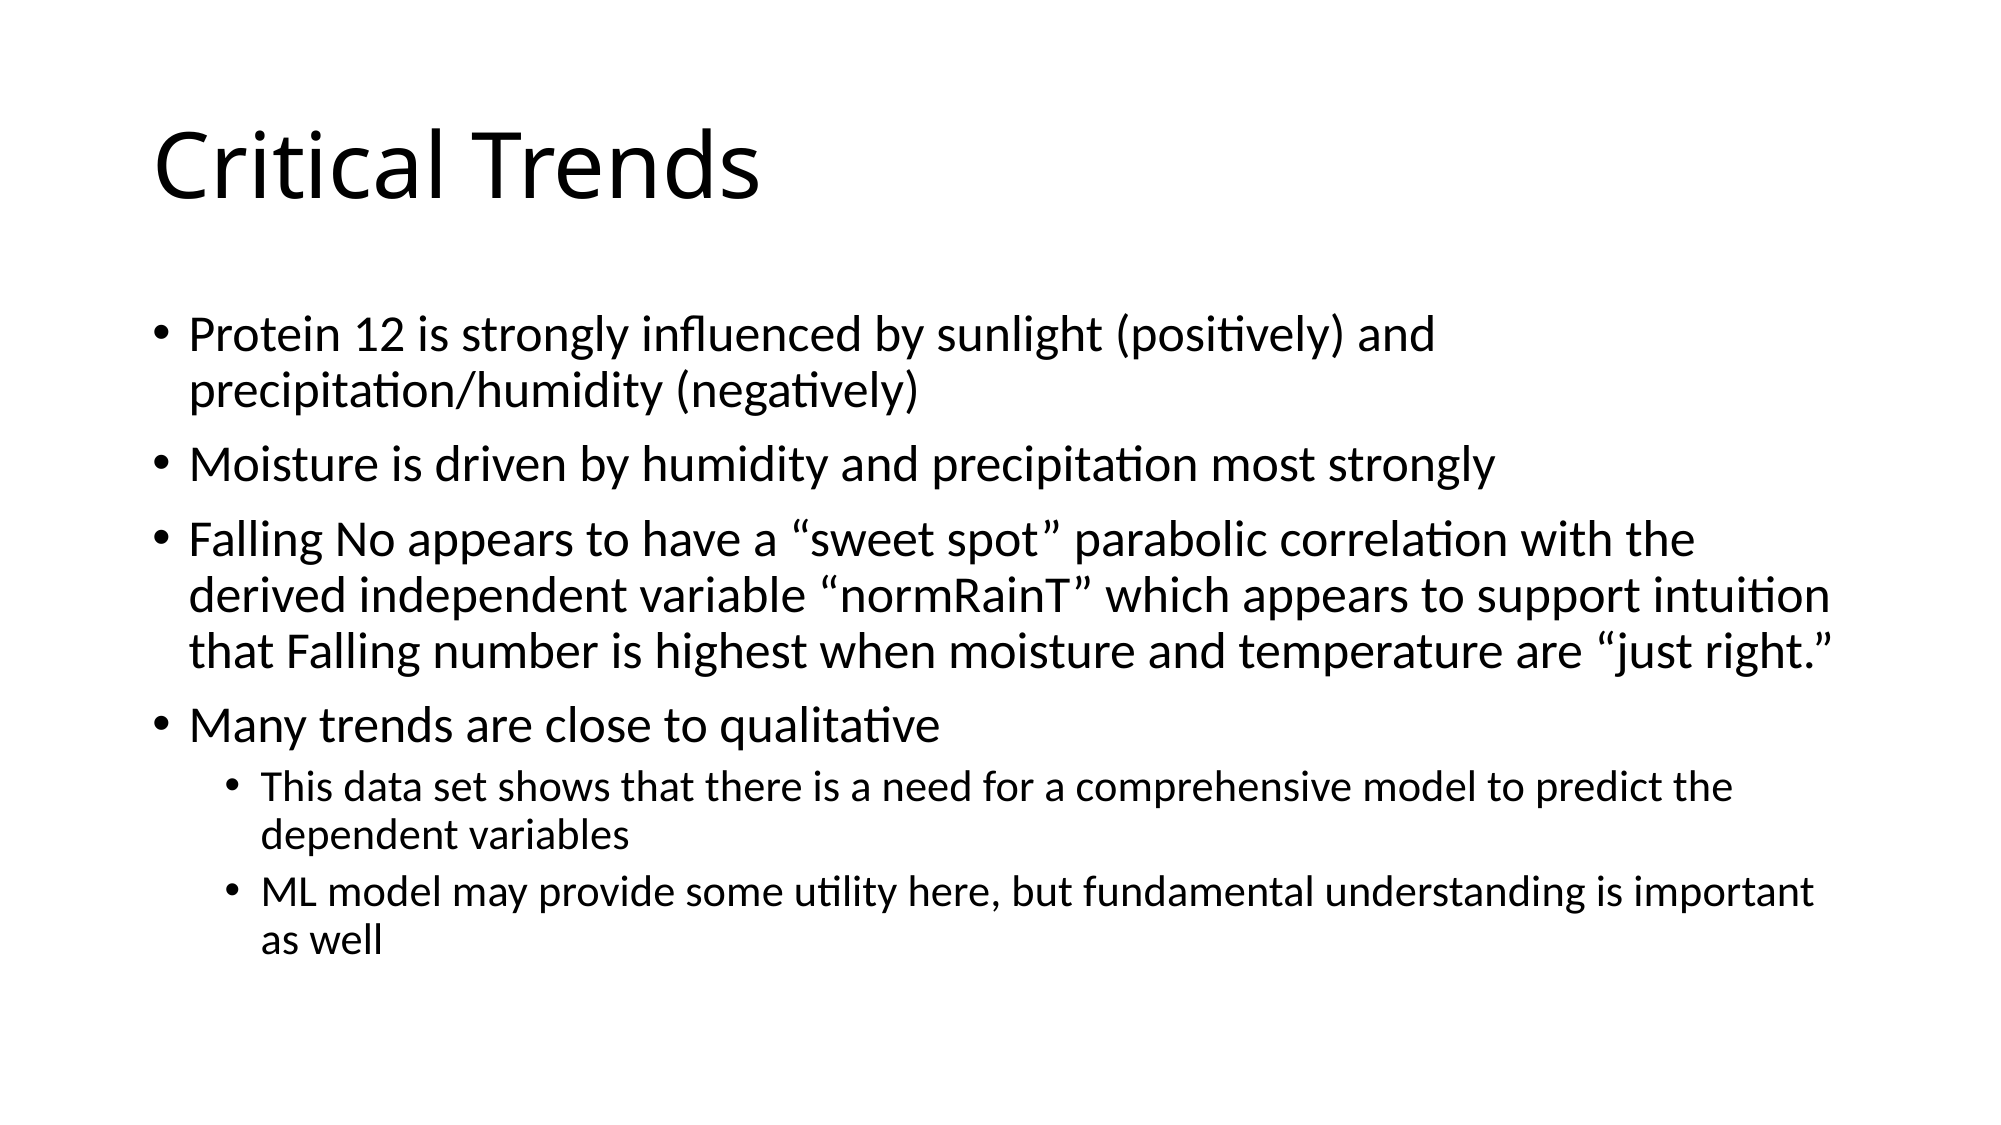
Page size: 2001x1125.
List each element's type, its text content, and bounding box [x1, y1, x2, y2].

title Critical Trends [137, 59, 1863, 278]
list Protein 12 is strongly influenced by sunlight (positively) and precipitation/humidity (negatively) Moisture is driven by humidity and precipitation most strongly Falling No appears to have a “sweet spot” parabolic correlation with the derived independent variable “normRainT” which appears to support intuition that Falling number is highest when moisture and temperature are “just right.” Many trends are close to qualitative This data set shows that there is a need for a comprehensive model to predict the dependent variables ML model may provide some utility here, but fundamental understanding is important as well [137, 299, 1863, 1014]
